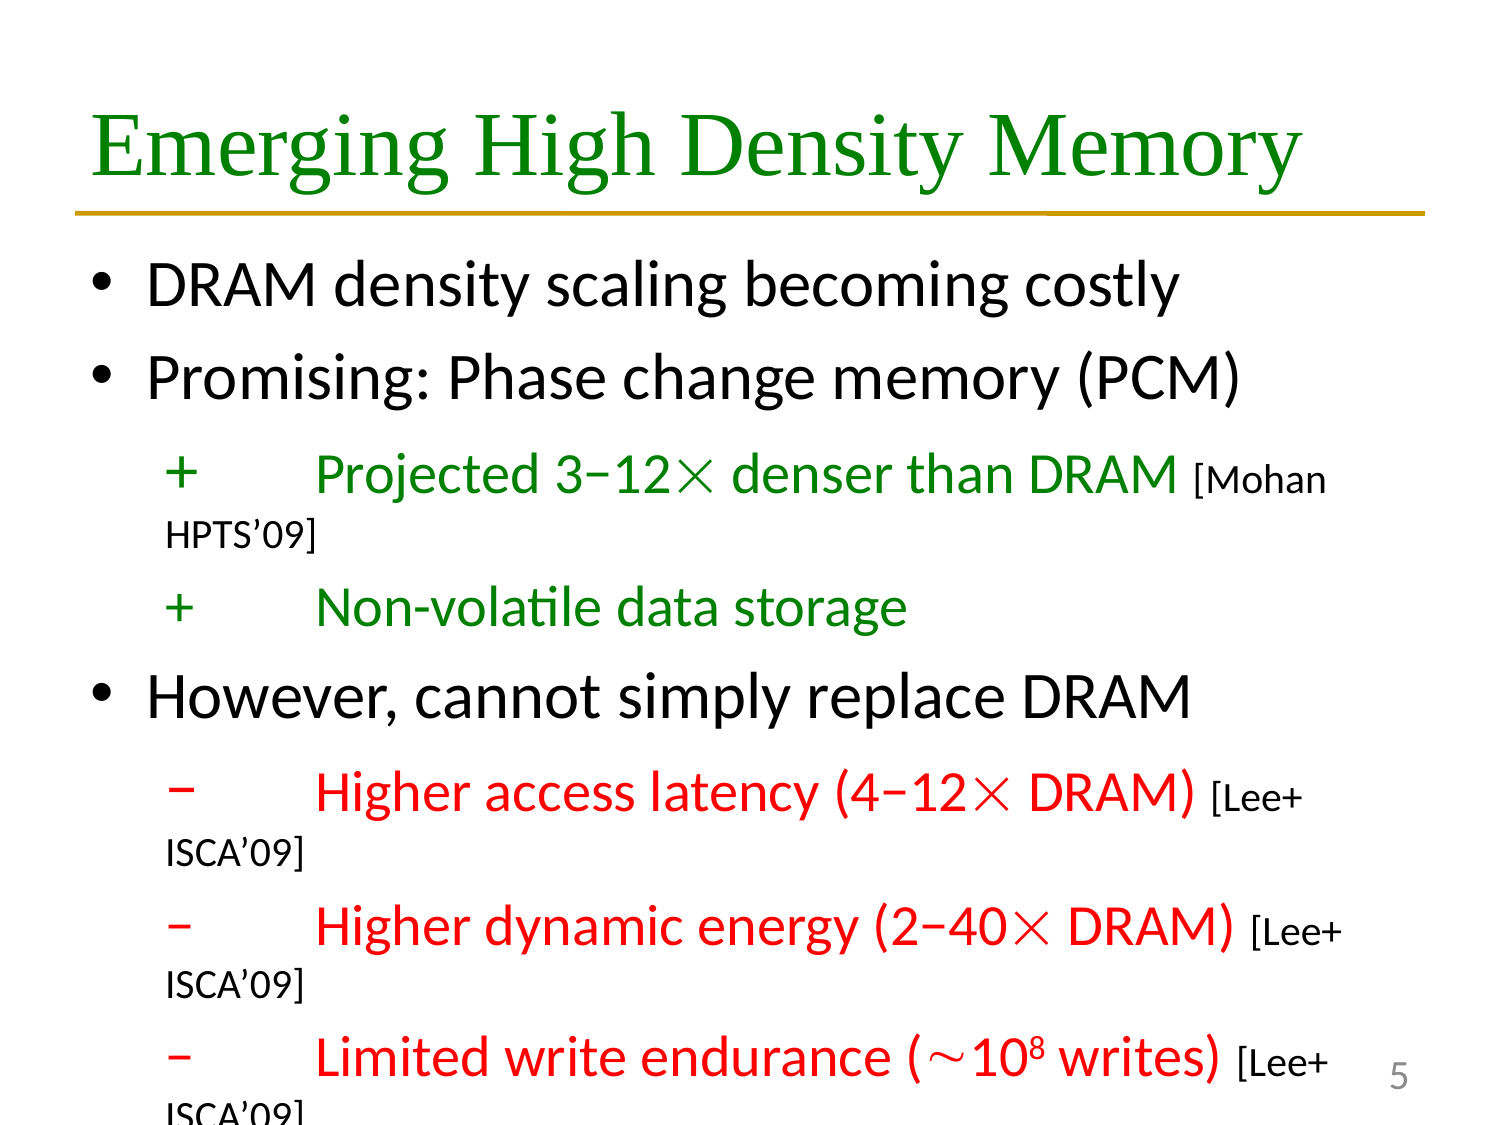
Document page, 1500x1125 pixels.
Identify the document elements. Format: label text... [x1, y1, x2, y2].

list DRAM density scaling becoming costly Promising: Phase change memory (PCM) + Projected 3−12 denser than DRAM [Mohan HPTS’09] + Non-volatile data storage However, cannot simply replace DRAM − Higher access latency (4−12 DRAM) [Lee+ ISCA’09] − Higher dynamic energy (2−40 DRAM) [Lee+ ISCA’09] − Limited write endurance (108 writes) [Lee+ ISCA’09]  Employ both DRAM and PCM [75, 232, 1425, 1005]
title Emerging High Density Memory [75, 45, 1425, 232]
slide_number 5 [1074, 1042, 1425, 1103]
